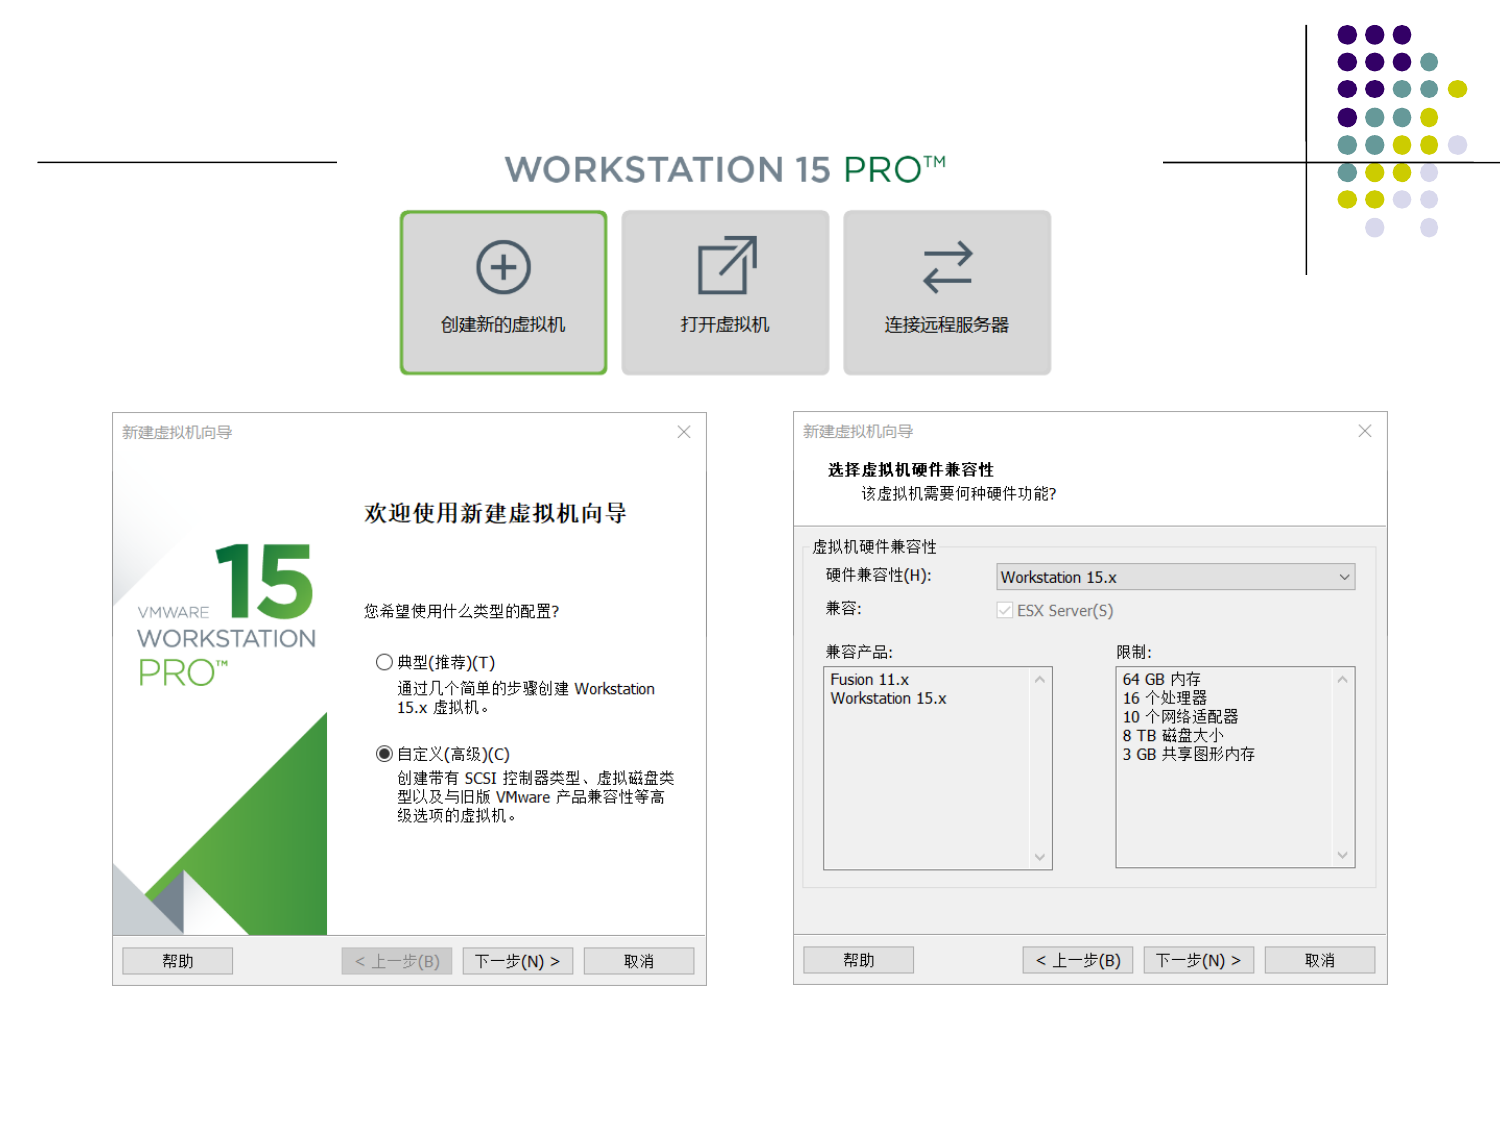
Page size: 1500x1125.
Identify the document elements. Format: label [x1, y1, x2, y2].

picture [112, 112, 1163, 986]
list [793, 411, 1388, 985]
